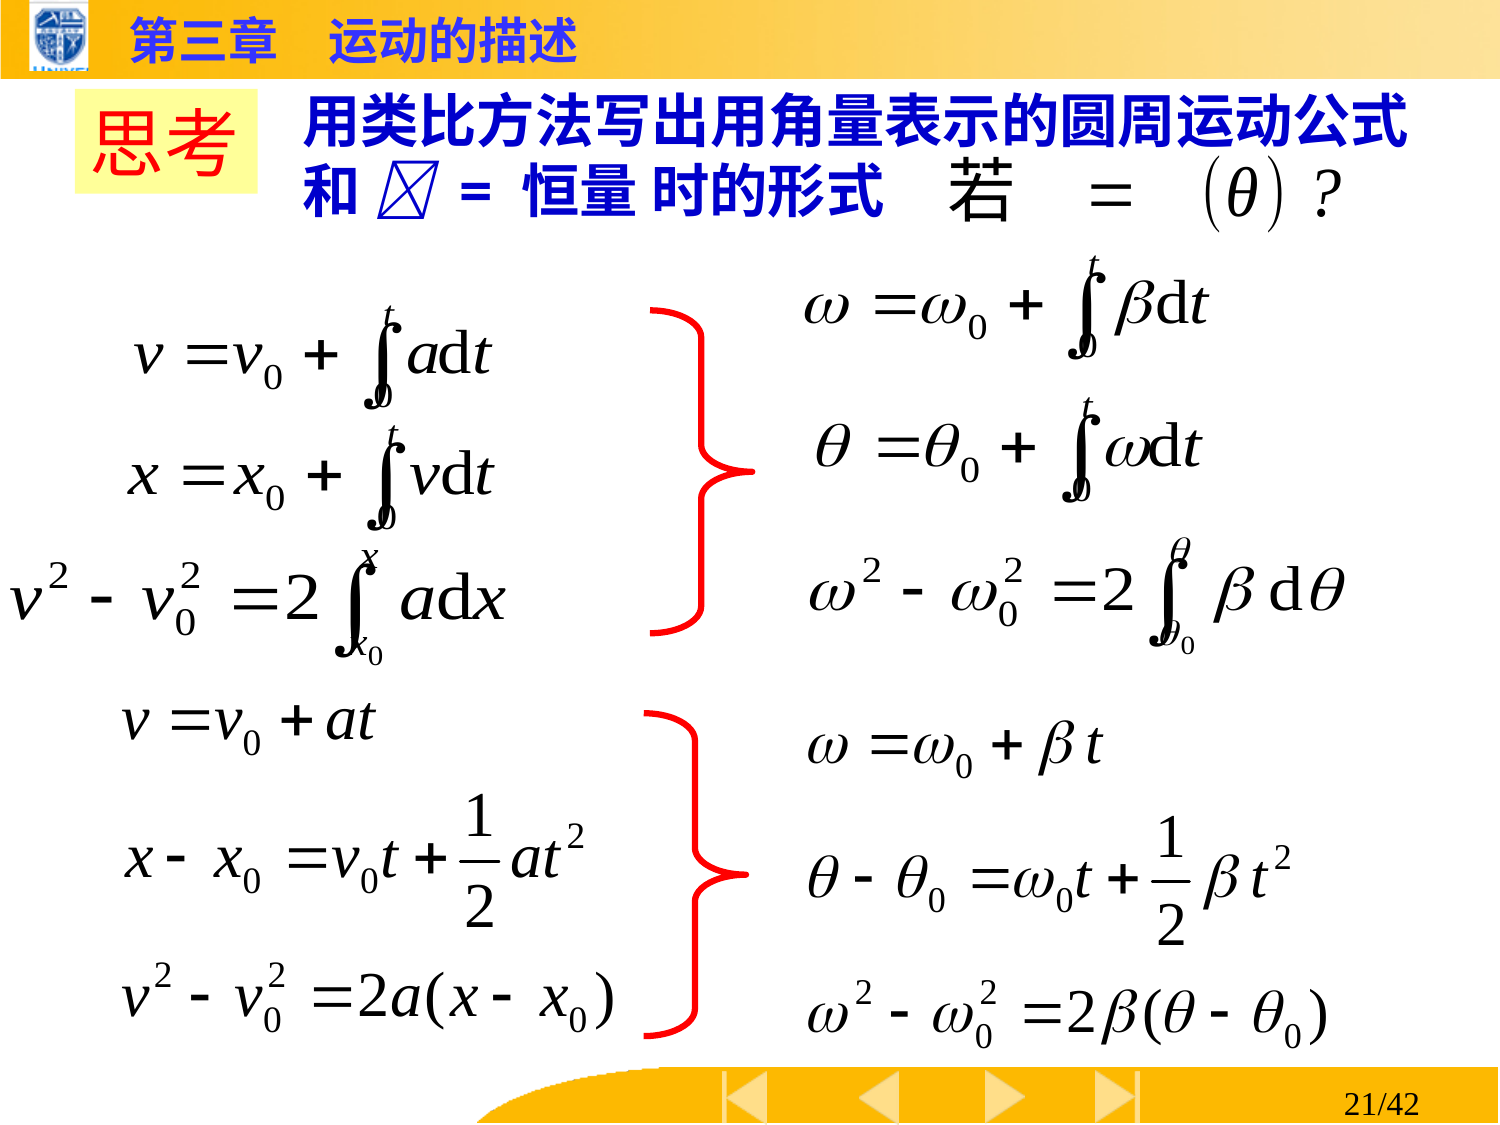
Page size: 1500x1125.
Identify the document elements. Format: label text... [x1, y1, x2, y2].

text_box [74, 76, 1438, 232]
slide_number 21/42 [1167, 1074, 1436, 1125]
picture [477, 1067, 1498, 1125]
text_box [643, 699, 1341, 1064]
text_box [112, 674, 627, 1048]
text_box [0, 285, 671, 681]
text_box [649, 235, 1500, 669]
picture [0, 0, 1500, 79]
